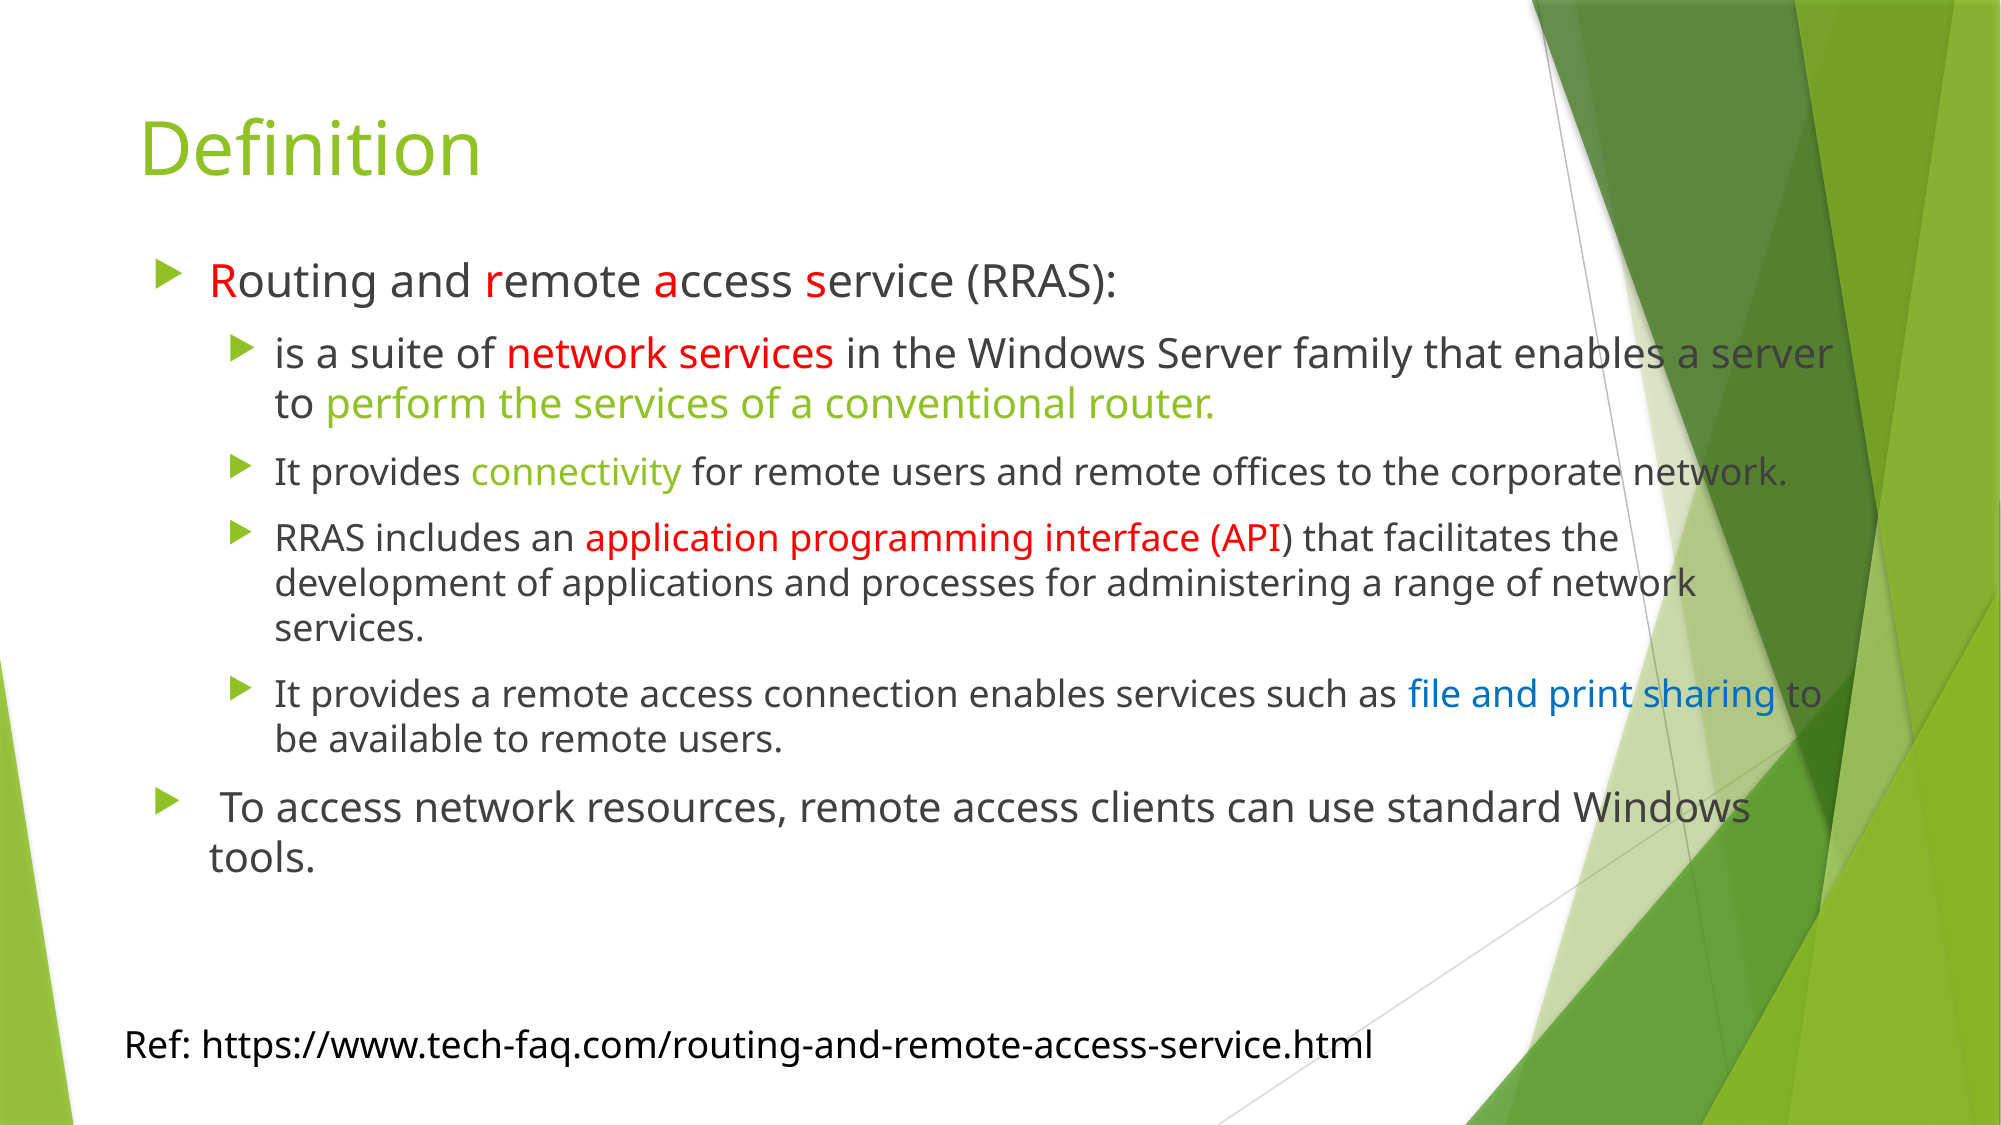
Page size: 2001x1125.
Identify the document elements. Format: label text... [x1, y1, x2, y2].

text_box Ref: https://www.tech-faq.com/routing-and-remote-access-service.html [109, 1013, 1390, 1073]
title Definition [123, 3, 1849, 221]
list Routing and remote access service (RRAS): is a suite of network services in the Windows Server family that enables a server to perform the services of a conventional router. It provides connectivity for remote users and remote offices to the corporate network. RRAS includes an application programming interface (API) that facilitates the development of applications and processes for administering a range of network services. It provides a remote access connection enables services such as file and print sharing to be available to remote users. To access network resources, remote access clients can use standard Windows tools. [137, 243, 1863, 1014]
